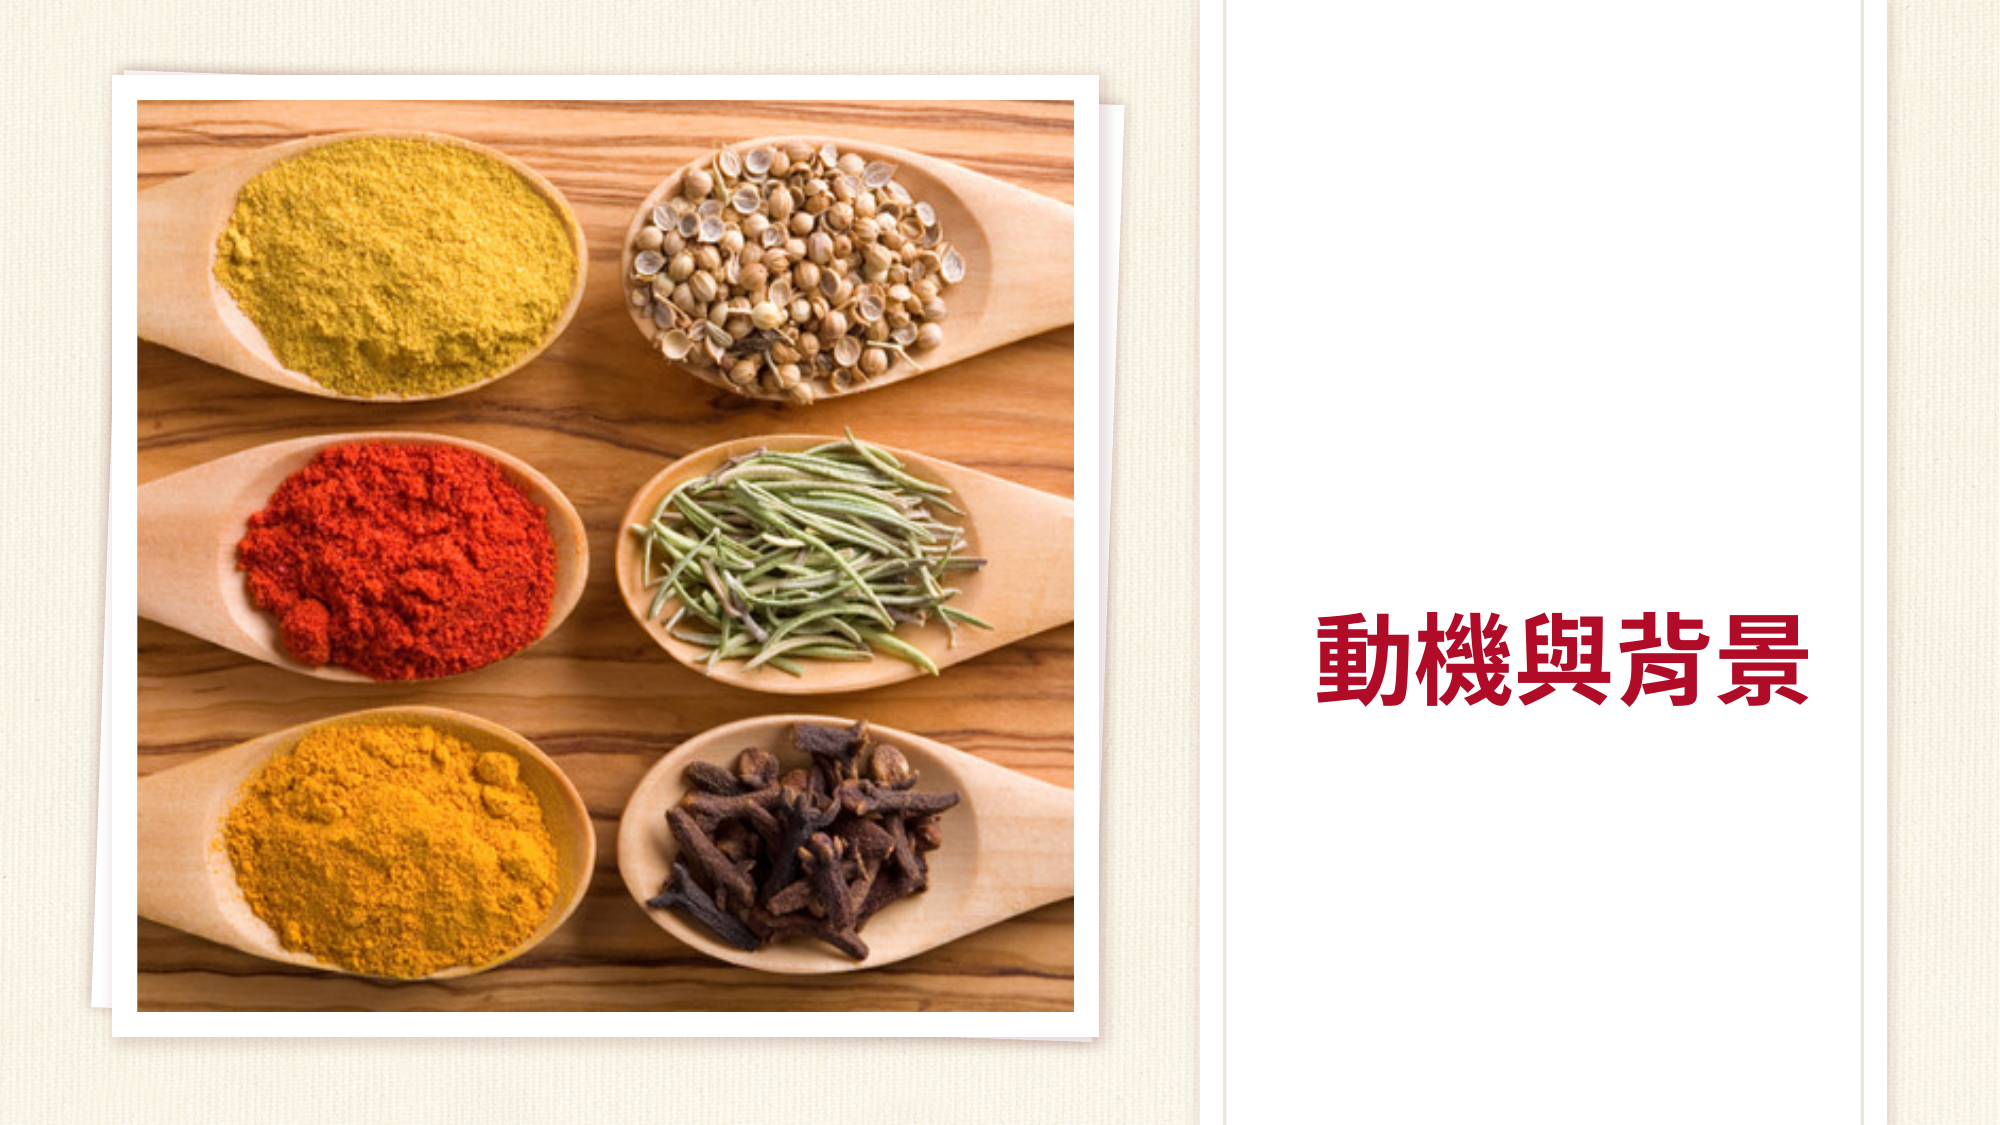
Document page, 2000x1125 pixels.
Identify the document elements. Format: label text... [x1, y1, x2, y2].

picture [0, 0, 1199, 1125]
picture [1888, 0, 2000, 1125]
title 動機與背景 [1299, 269, 1839, 725]
